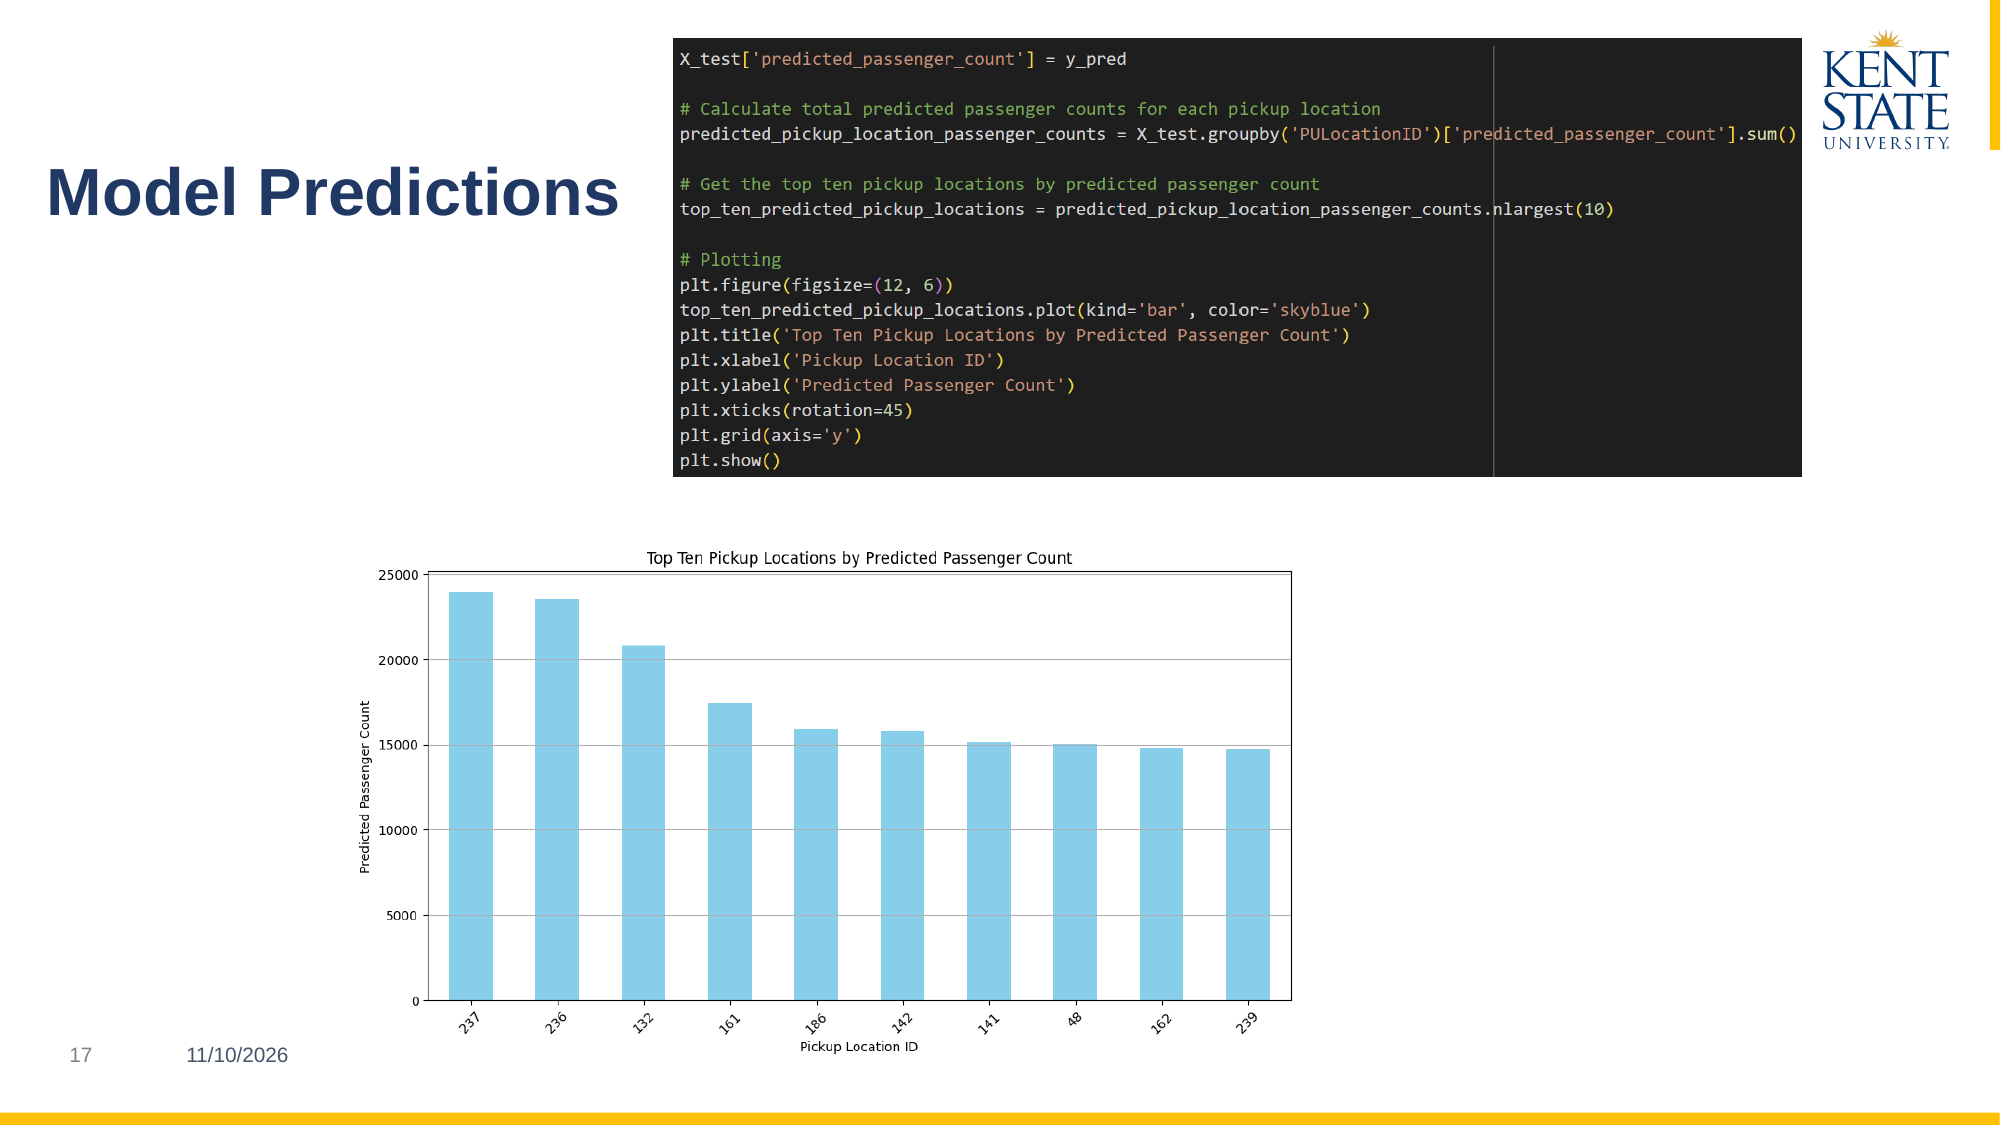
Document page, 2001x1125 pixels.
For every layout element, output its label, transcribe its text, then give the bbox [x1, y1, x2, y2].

picture [350, 541, 1300, 1064]
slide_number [137, 1024, 338, 1085]
picture [672, 37, 1802, 477]
title Model Predictions [46, 59, 667, 277]
